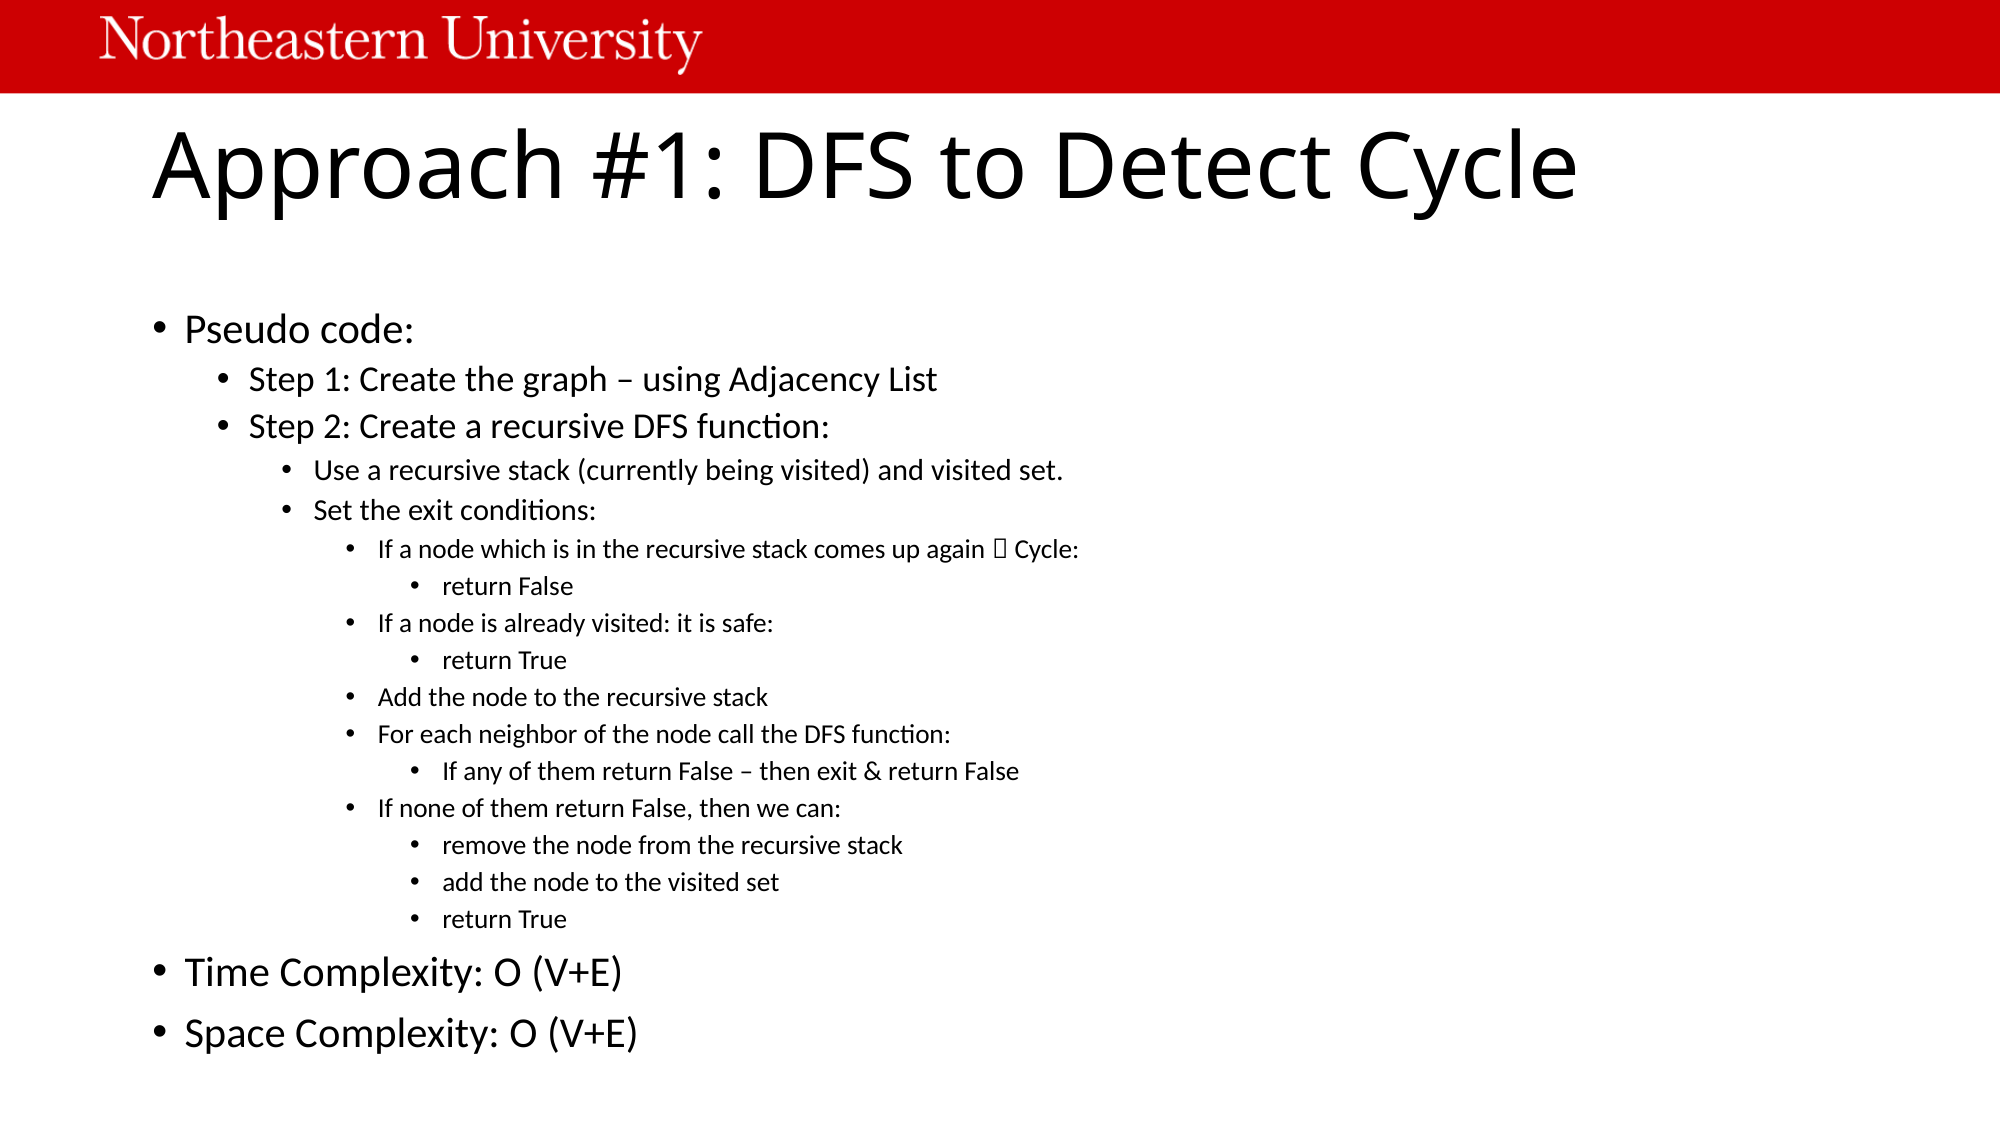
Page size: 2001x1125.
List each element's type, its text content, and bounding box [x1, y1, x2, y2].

list Pseudo code: Step 1: Create the graph – using Adjacency List Step 2: Create a recursive DFS function: Use a recursive stack (currently being visited) and visited set. Set the exit conditions: If a node which is in the recursive stack comes up again  Cycle: return False If a node is already visited: it is safe: return True Add the node to the recursive stack For each neighbor of the node call the DFS function: If any of them return False – then exit & return False If none of them return False, then we can: remove the node from the recursive stack add the node to the visited set return True Time Complexity: O (V+E) Space Complexity: O (V+E) [137, 299, 1863, 1066]
picture [99, 15, 703, 75]
title Approach #1: DFS to Detect Cycle [137, 59, 1863, 278]
